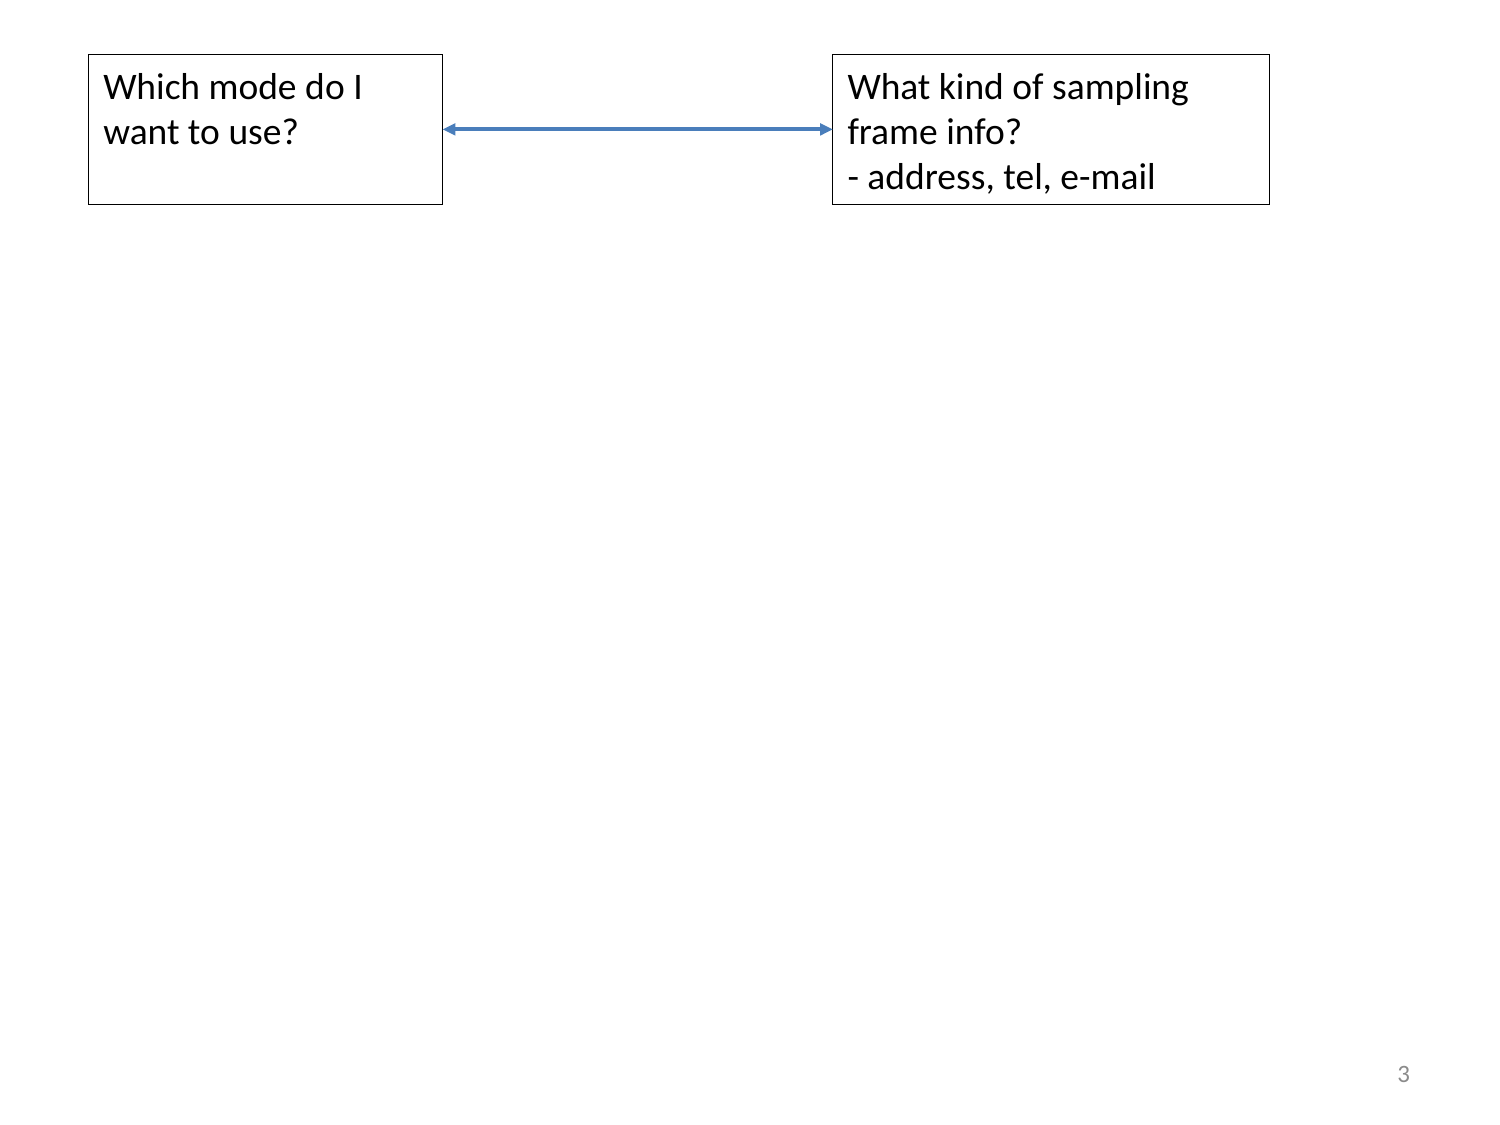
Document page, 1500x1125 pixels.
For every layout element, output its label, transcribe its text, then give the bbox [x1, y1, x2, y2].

text_box Which mode do I want to use? [88, 54, 443, 205]
slide_number 3 [1074, 1042, 1425, 1103]
text_box What kind of sampling frame info? - address, tel, e-mail [832, 54, 1270, 205]
